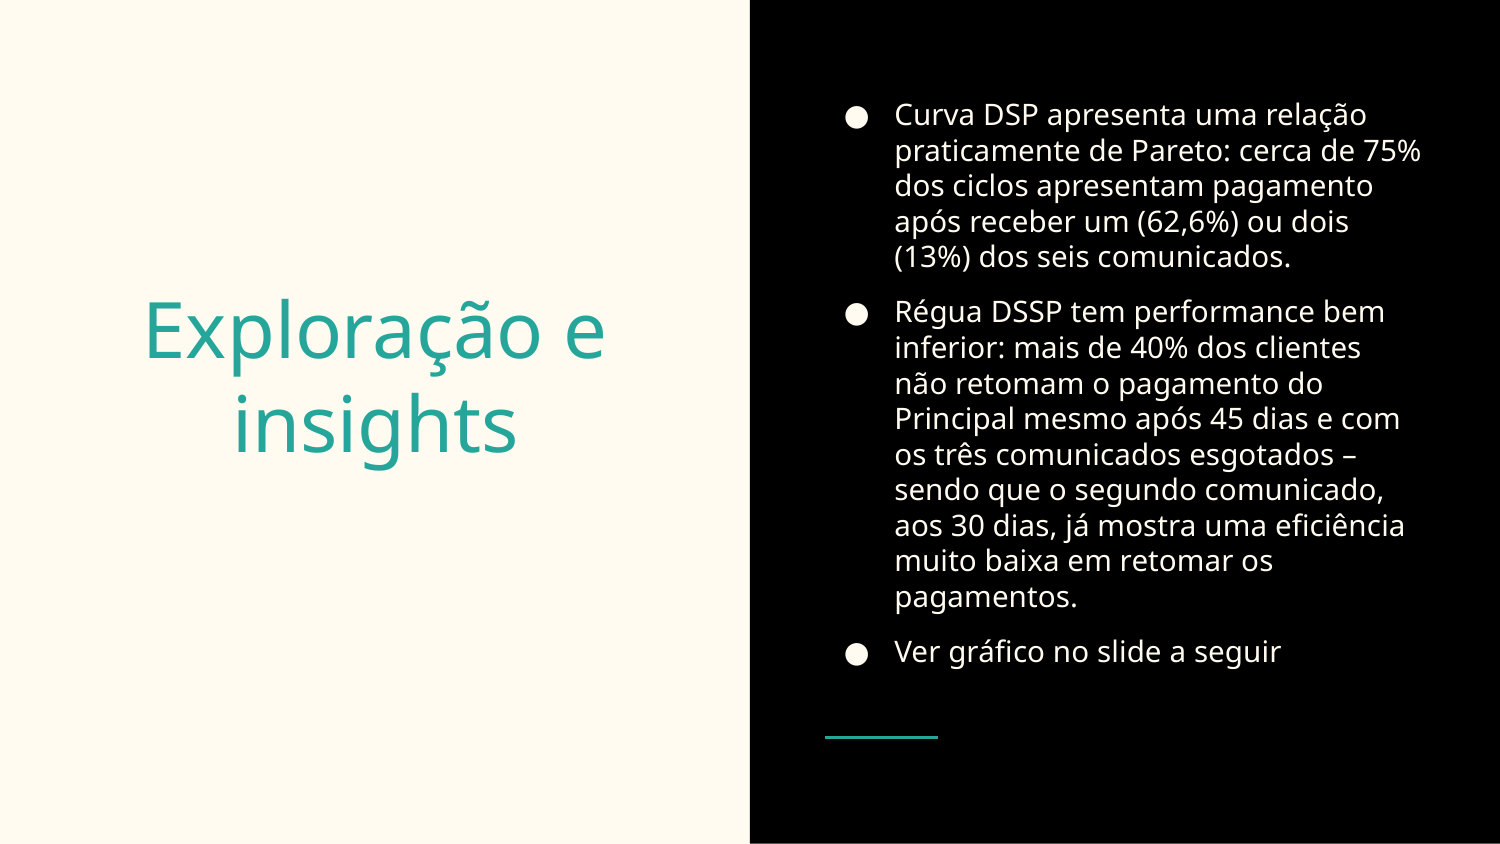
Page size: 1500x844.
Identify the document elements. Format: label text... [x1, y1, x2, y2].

title Exploração e insights [43, 264, 708, 483]
list Curva DSP apresenta uma relação praticamente de Pareto: cerca de 75% dos ciclos apresentam pagamento após receber um (62,6%) ou dois (13%) dos seis comunicados. Régua DSSP tem performance bem inferior: mais de 40% dos clientes não retomam o pagamento do Principal mesmo após 45 dias e com os três comunicados esgotados – sendo que o segundo comunicado, aos 30 dias, já mostra uma eficiência muito baixa em retomar os pagamentos. Ver gráfico no slide a seguir [808, 80, 1438, 687]
